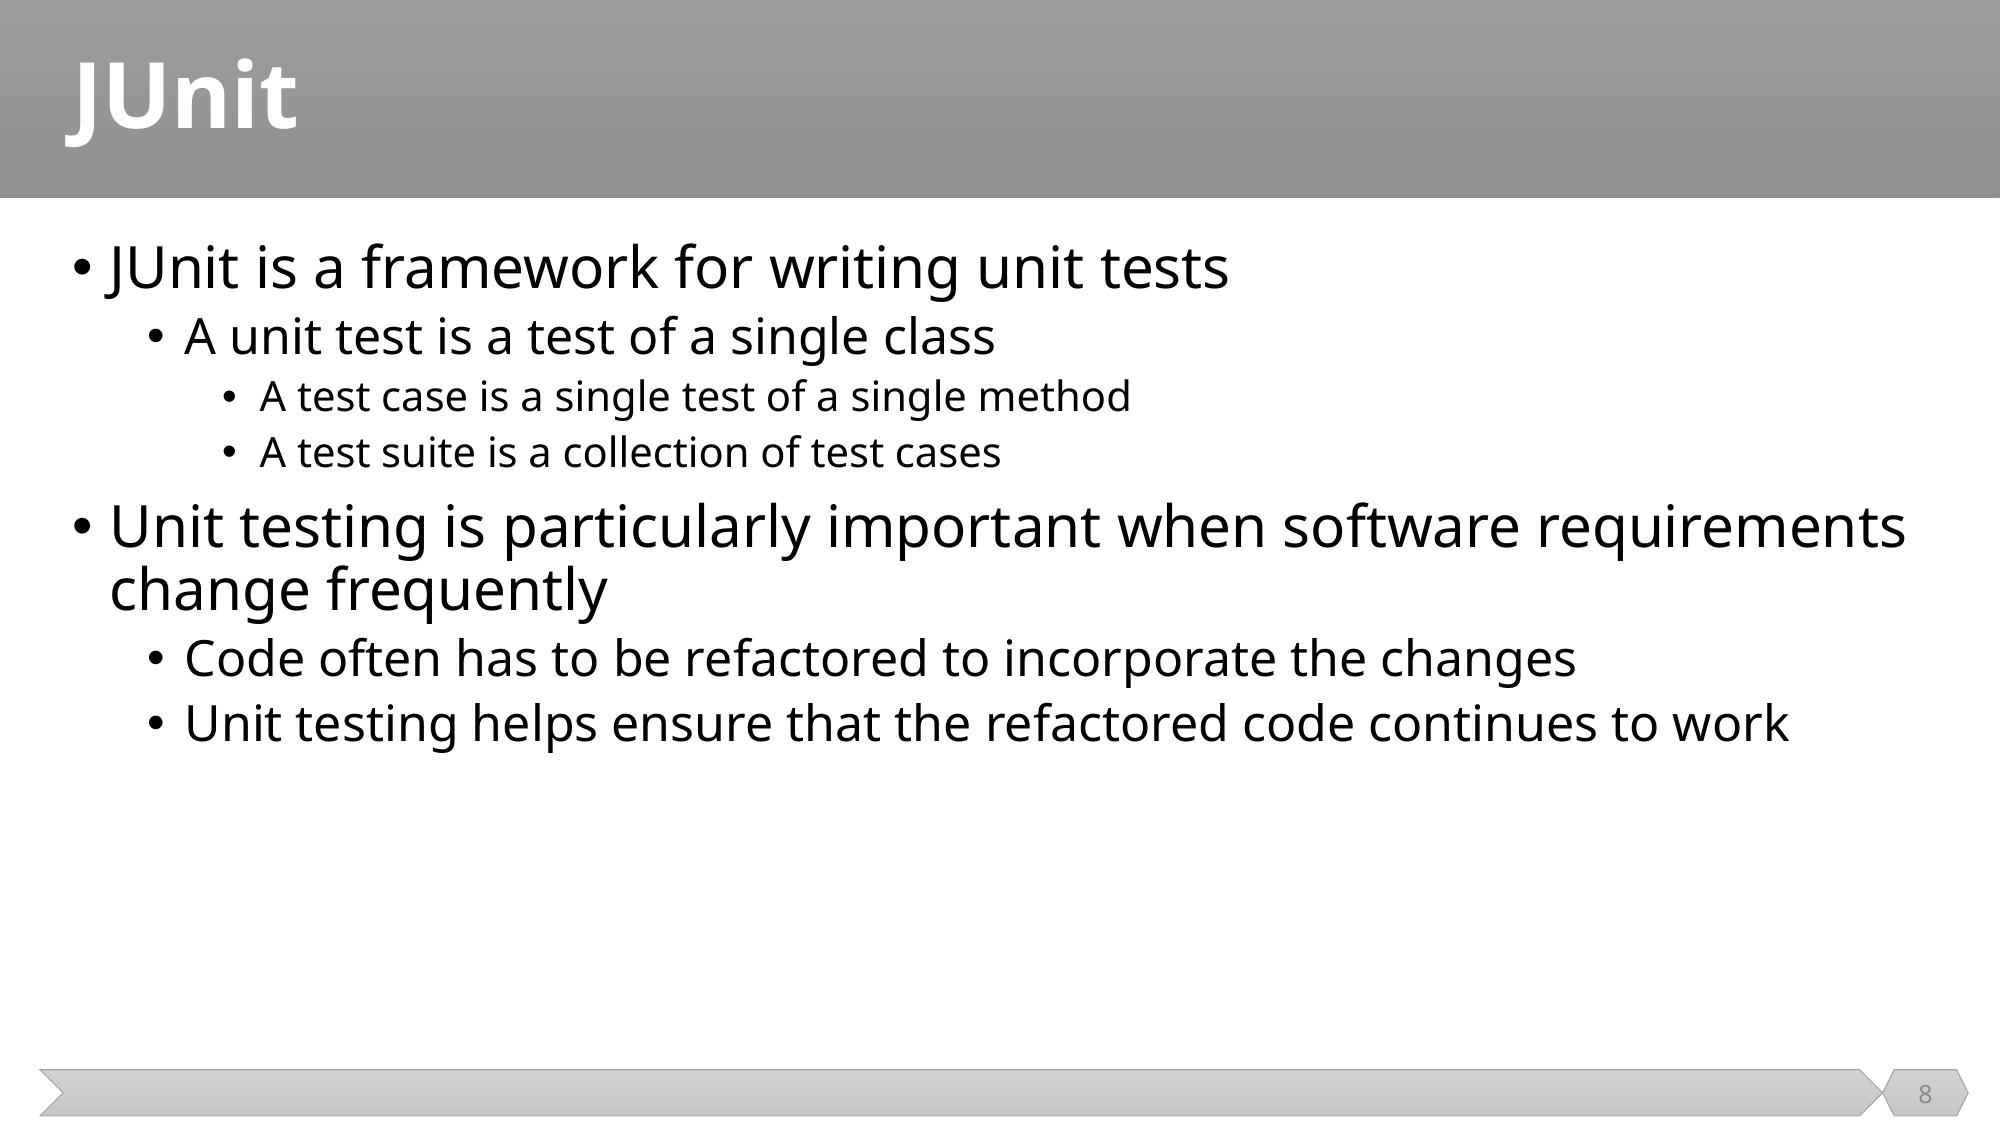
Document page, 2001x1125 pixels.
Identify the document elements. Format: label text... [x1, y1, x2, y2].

slide_number 8 [1882, 1065, 1969, 1125]
list JUnit is a framework for writing unit tests A unit test is a test of a single class A test case is a single test of a single method A test suite is a collection of test cases Unit testing is particularly important when software requirements change frequently Code often has to be refactored to incorporate the changes Unit testing helps ensure that the refactored code continues to work [56, 230, 1969, 1010]
title JUnit [56, 0, 1969, 199]
